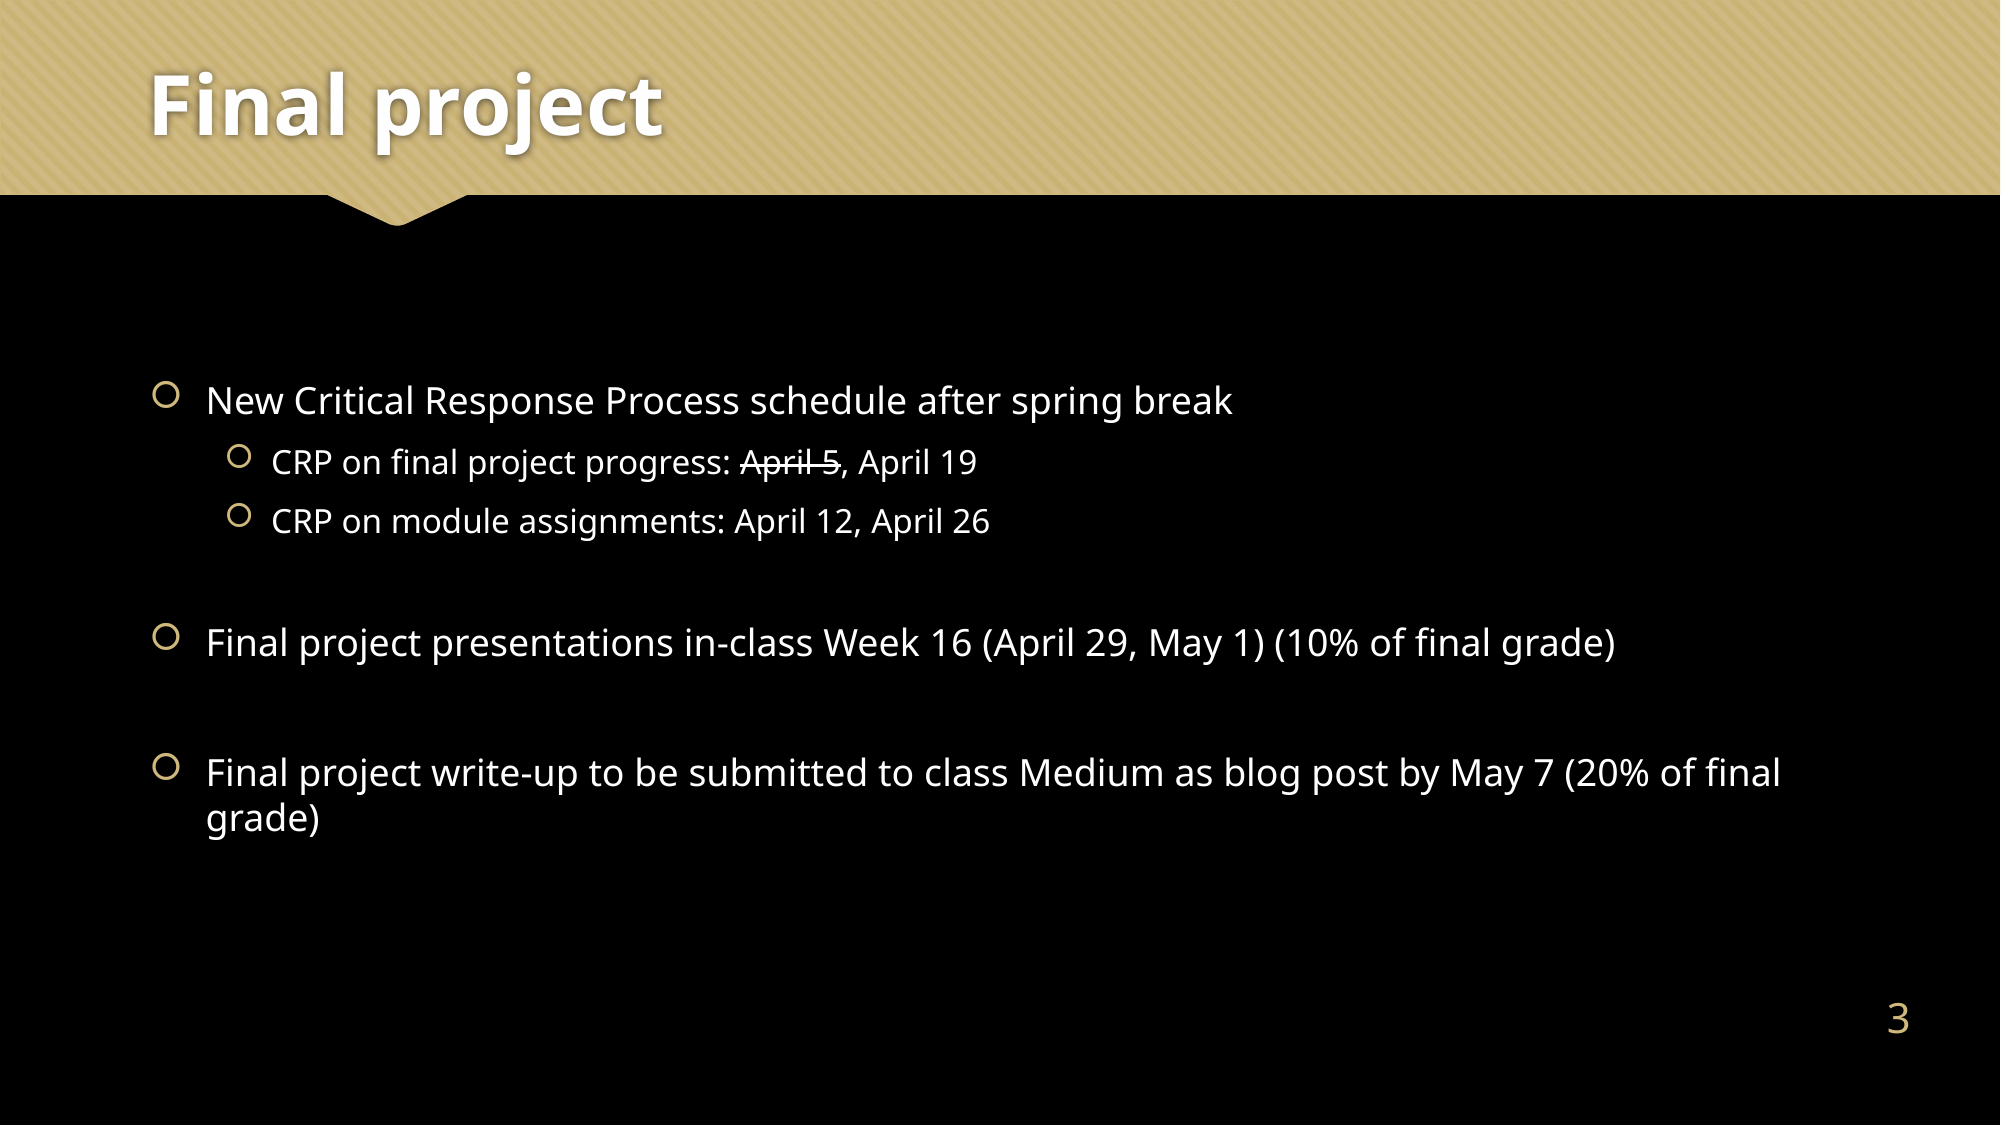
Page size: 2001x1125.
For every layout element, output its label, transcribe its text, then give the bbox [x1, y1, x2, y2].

slide_number 2 [1751, 970, 1926, 1051]
title Final project [132, 0, 1868, 160]
list New Critical Response Process schedule after spring break CRP on final project progress: April 5, April 19 CRP on module assignments: April 12, April 26 Final project presentations in-class Week 16 (April 29, May 1) (10% of final grade) Final project write-up to be submitted to class Medium as blog post by May 7 (20% of final grade) [134, 233, 1866, 983]
